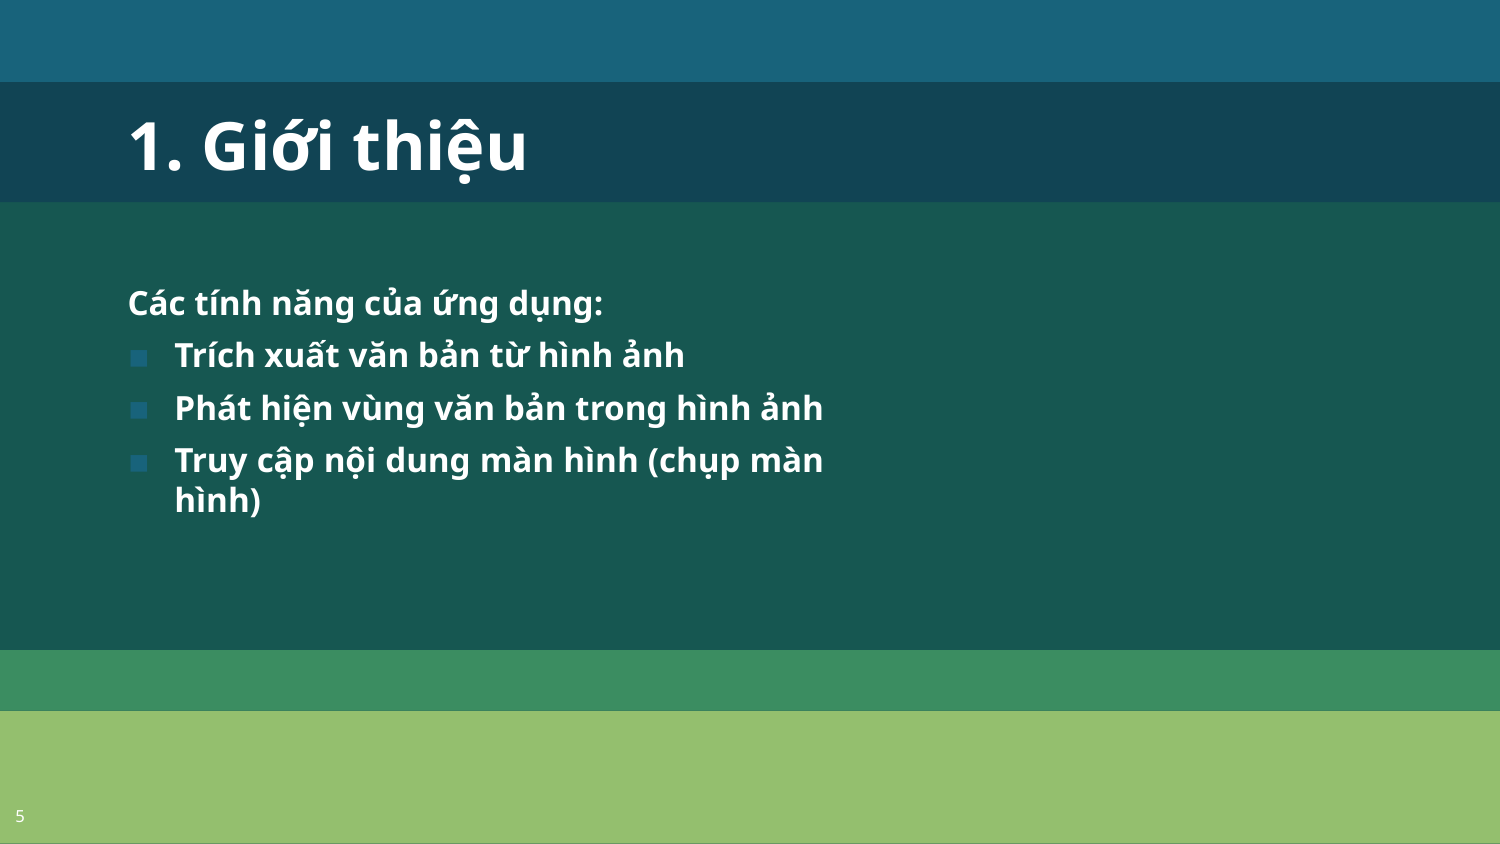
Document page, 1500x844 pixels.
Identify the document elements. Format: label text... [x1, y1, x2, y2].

subtitle Các tính năng của ứng dụng: Trích xuất văn bản từ hình ảnh Phát hiện vùng văn bản trong hình ảnh Truy cập nội dung màn hình (chụp màn hình) [112, 206, 840, 648]
slide_number 5 [0, 790, 49, 844]
title 1. Giới thiệu [112, 81, 1195, 207]
